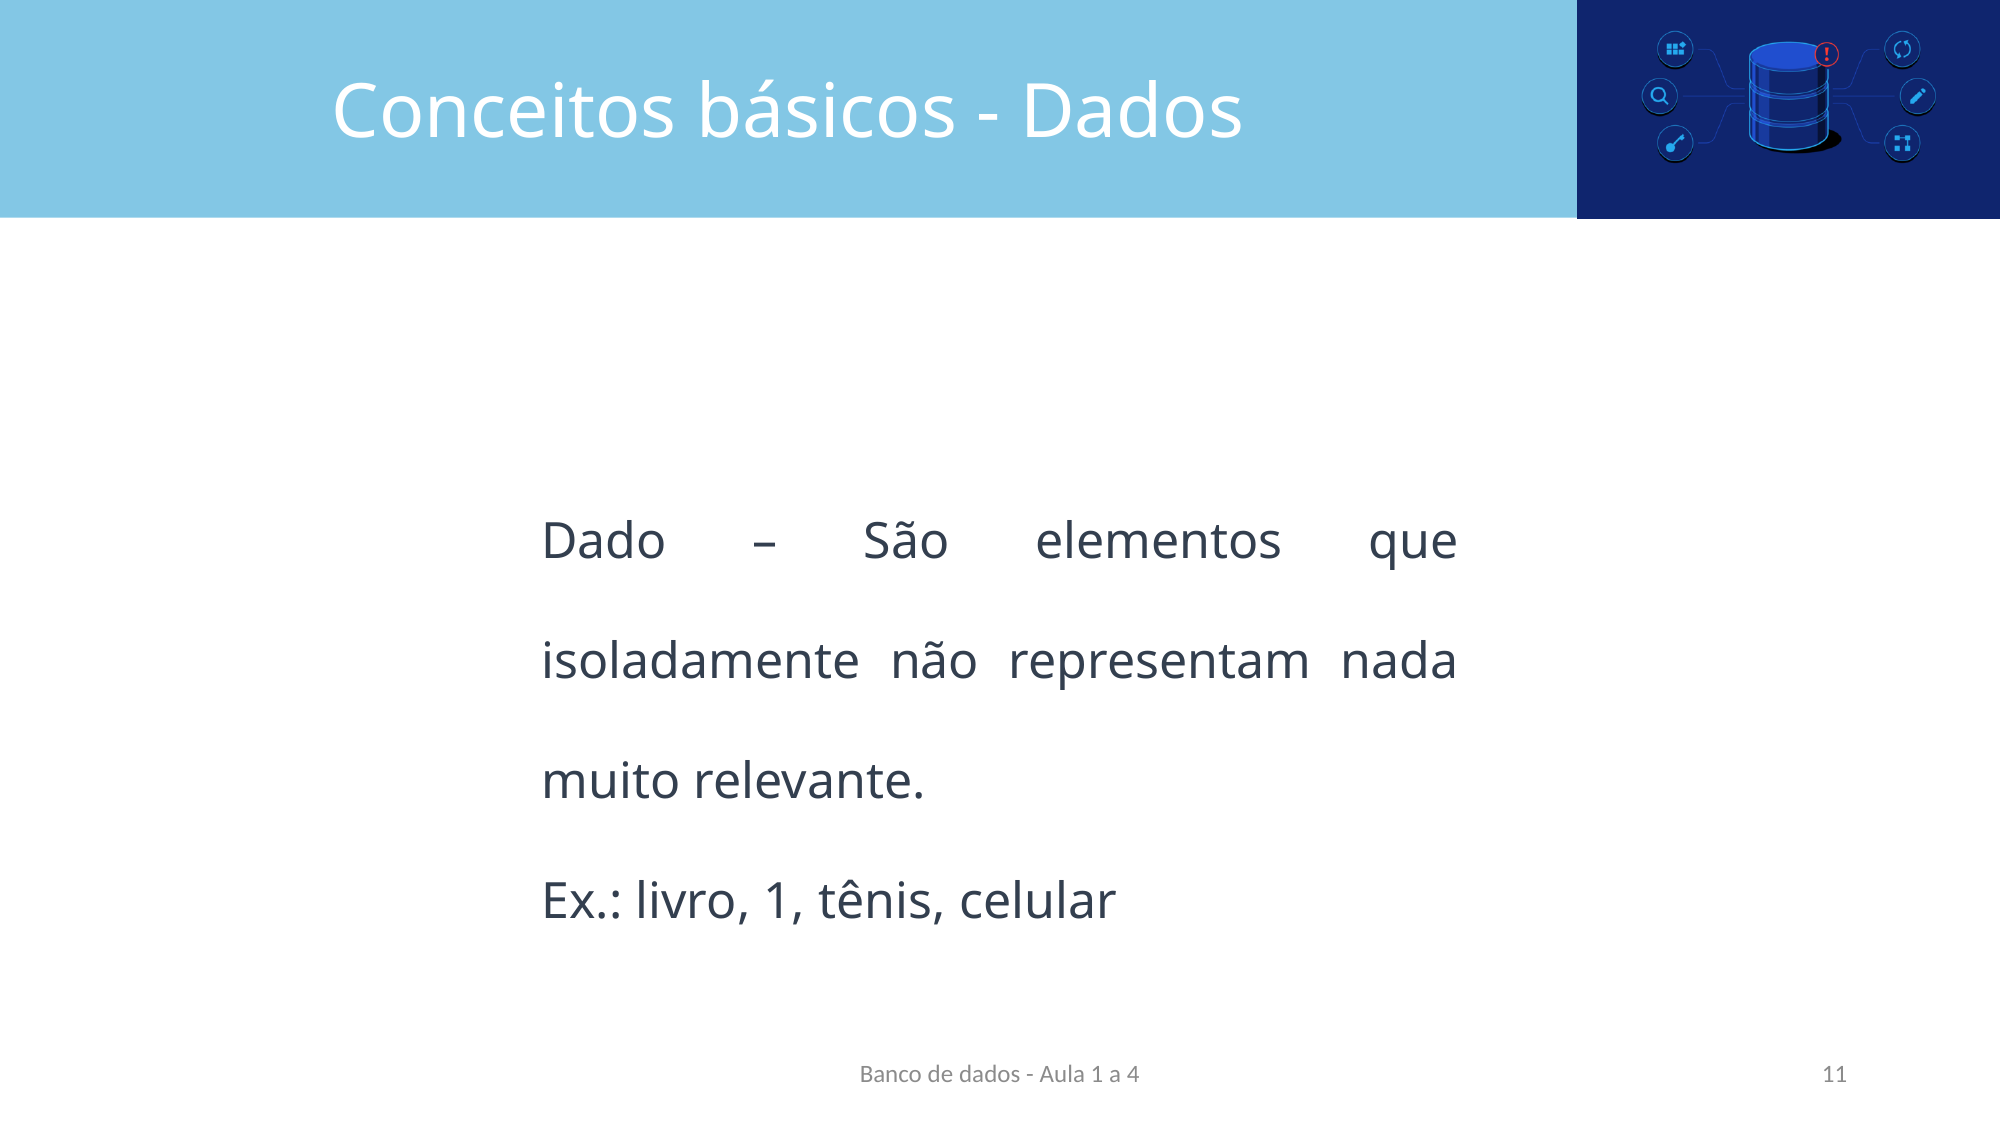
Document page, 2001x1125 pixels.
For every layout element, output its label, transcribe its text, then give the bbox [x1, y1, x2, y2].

footer Banco de dados - Aula 1 a 4 [662, 1042, 1338, 1103]
picture [1577, 0, 2000, 219]
text_box Dado – São elementos que isoladamente não representam nada muito relevante. Ex.: livro, 1, tênis, celular [526, 440, 1474, 936]
text_box Conceitos básicos - Dados [0, 0, 1577, 219]
slide_number 11 [1412, 1042, 1863, 1103]
